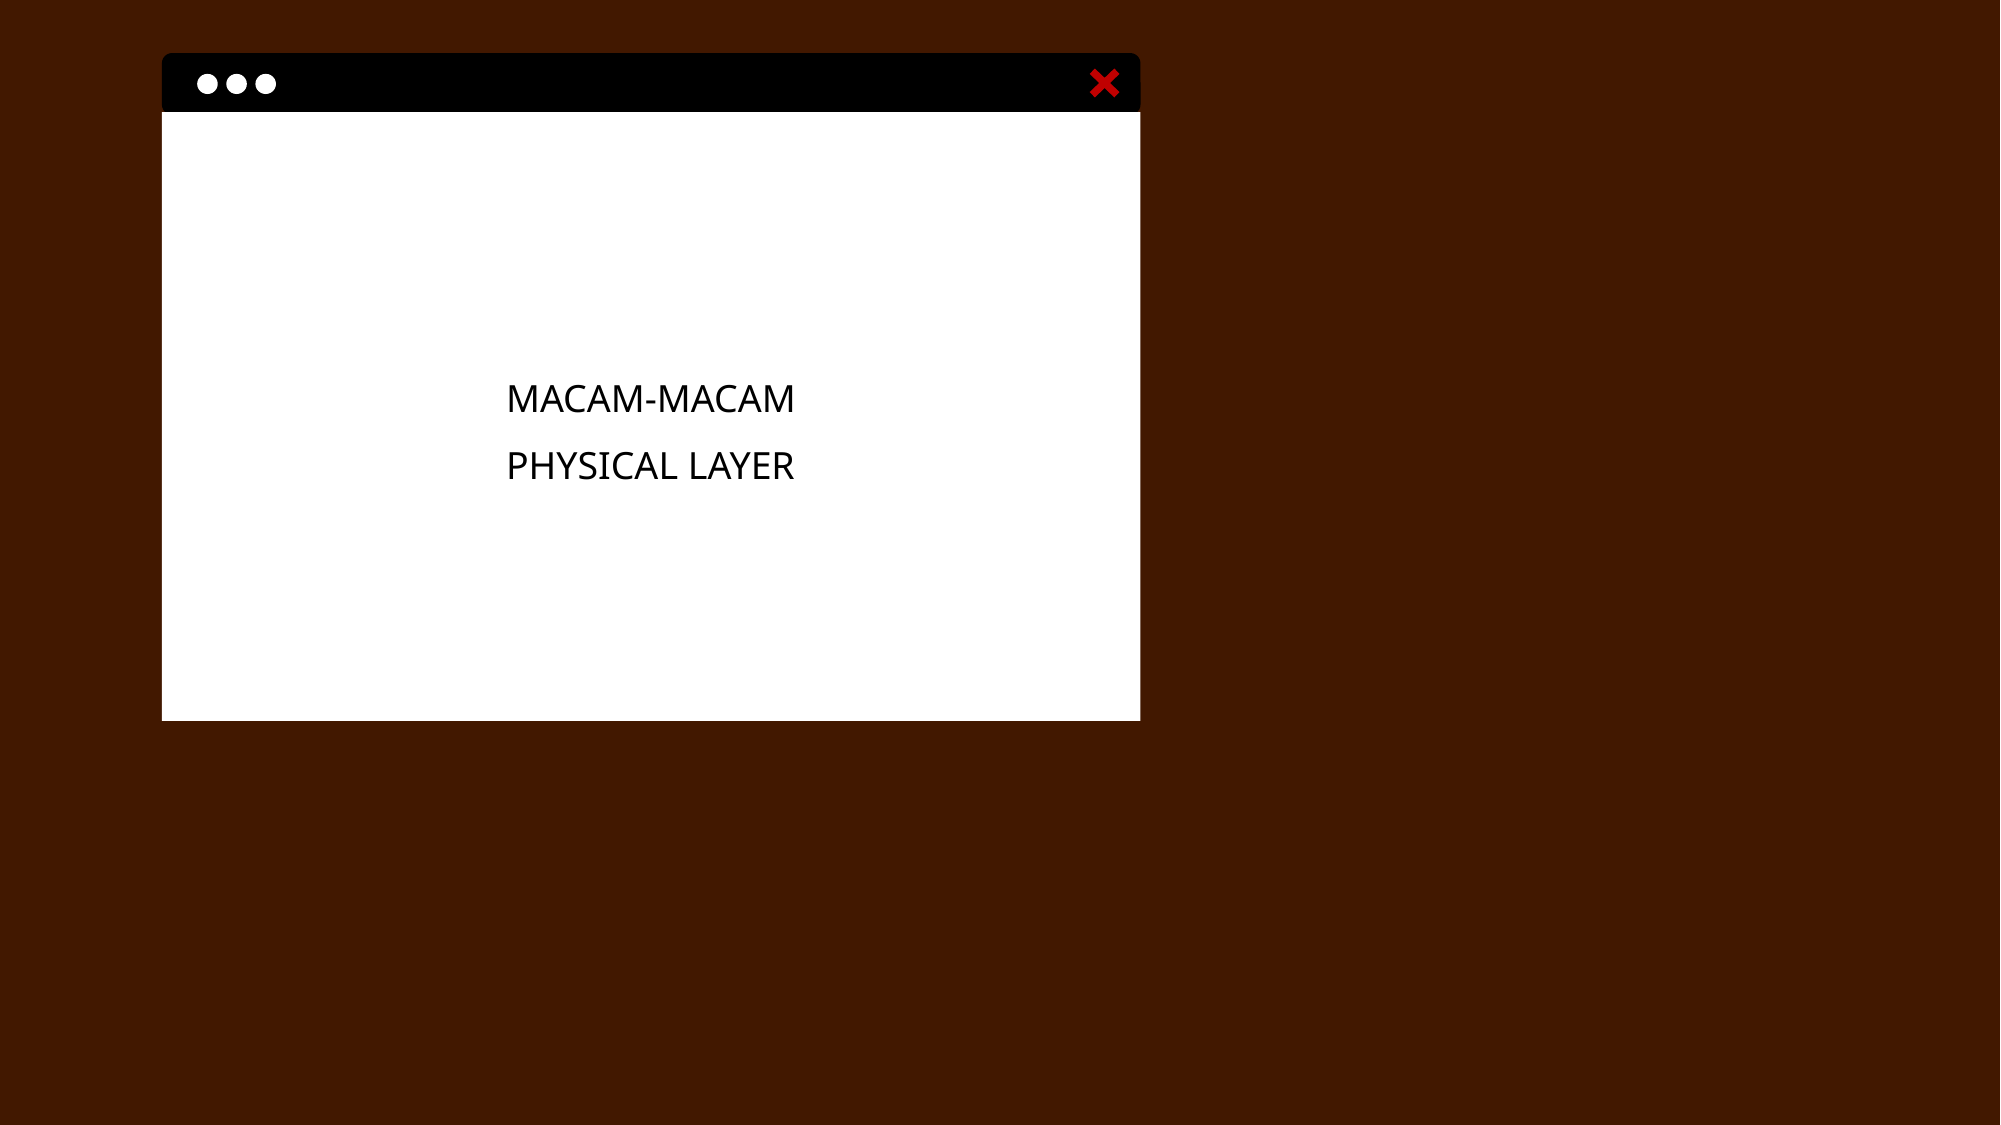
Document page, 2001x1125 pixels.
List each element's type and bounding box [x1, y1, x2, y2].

text_box [161, 52, 1141, 721]
text_box [197, 73, 276, 94]
